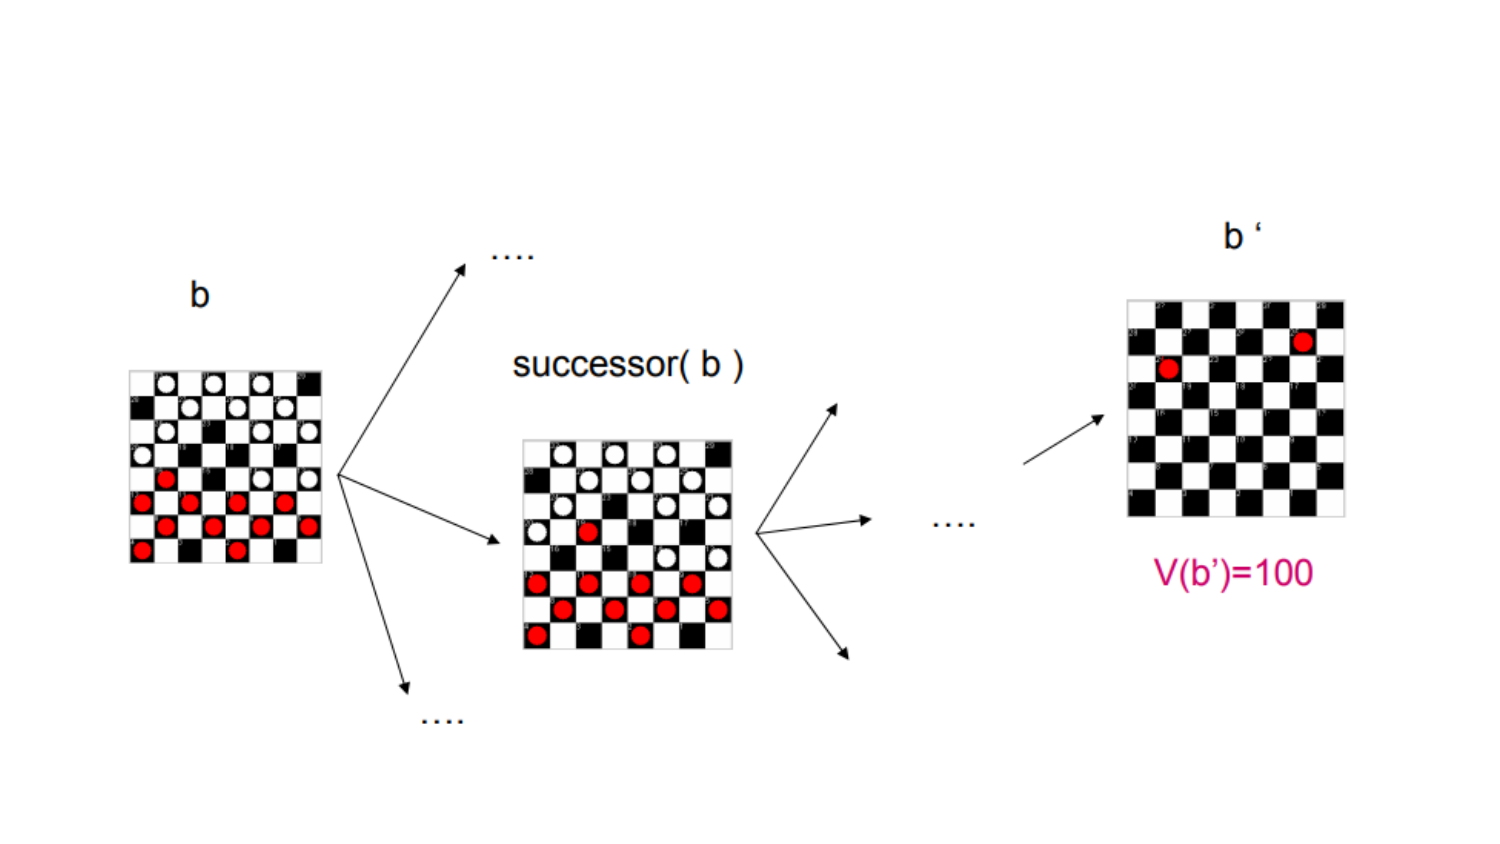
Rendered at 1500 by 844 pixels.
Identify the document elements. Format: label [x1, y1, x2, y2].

picture [55, 192, 1445, 746]
